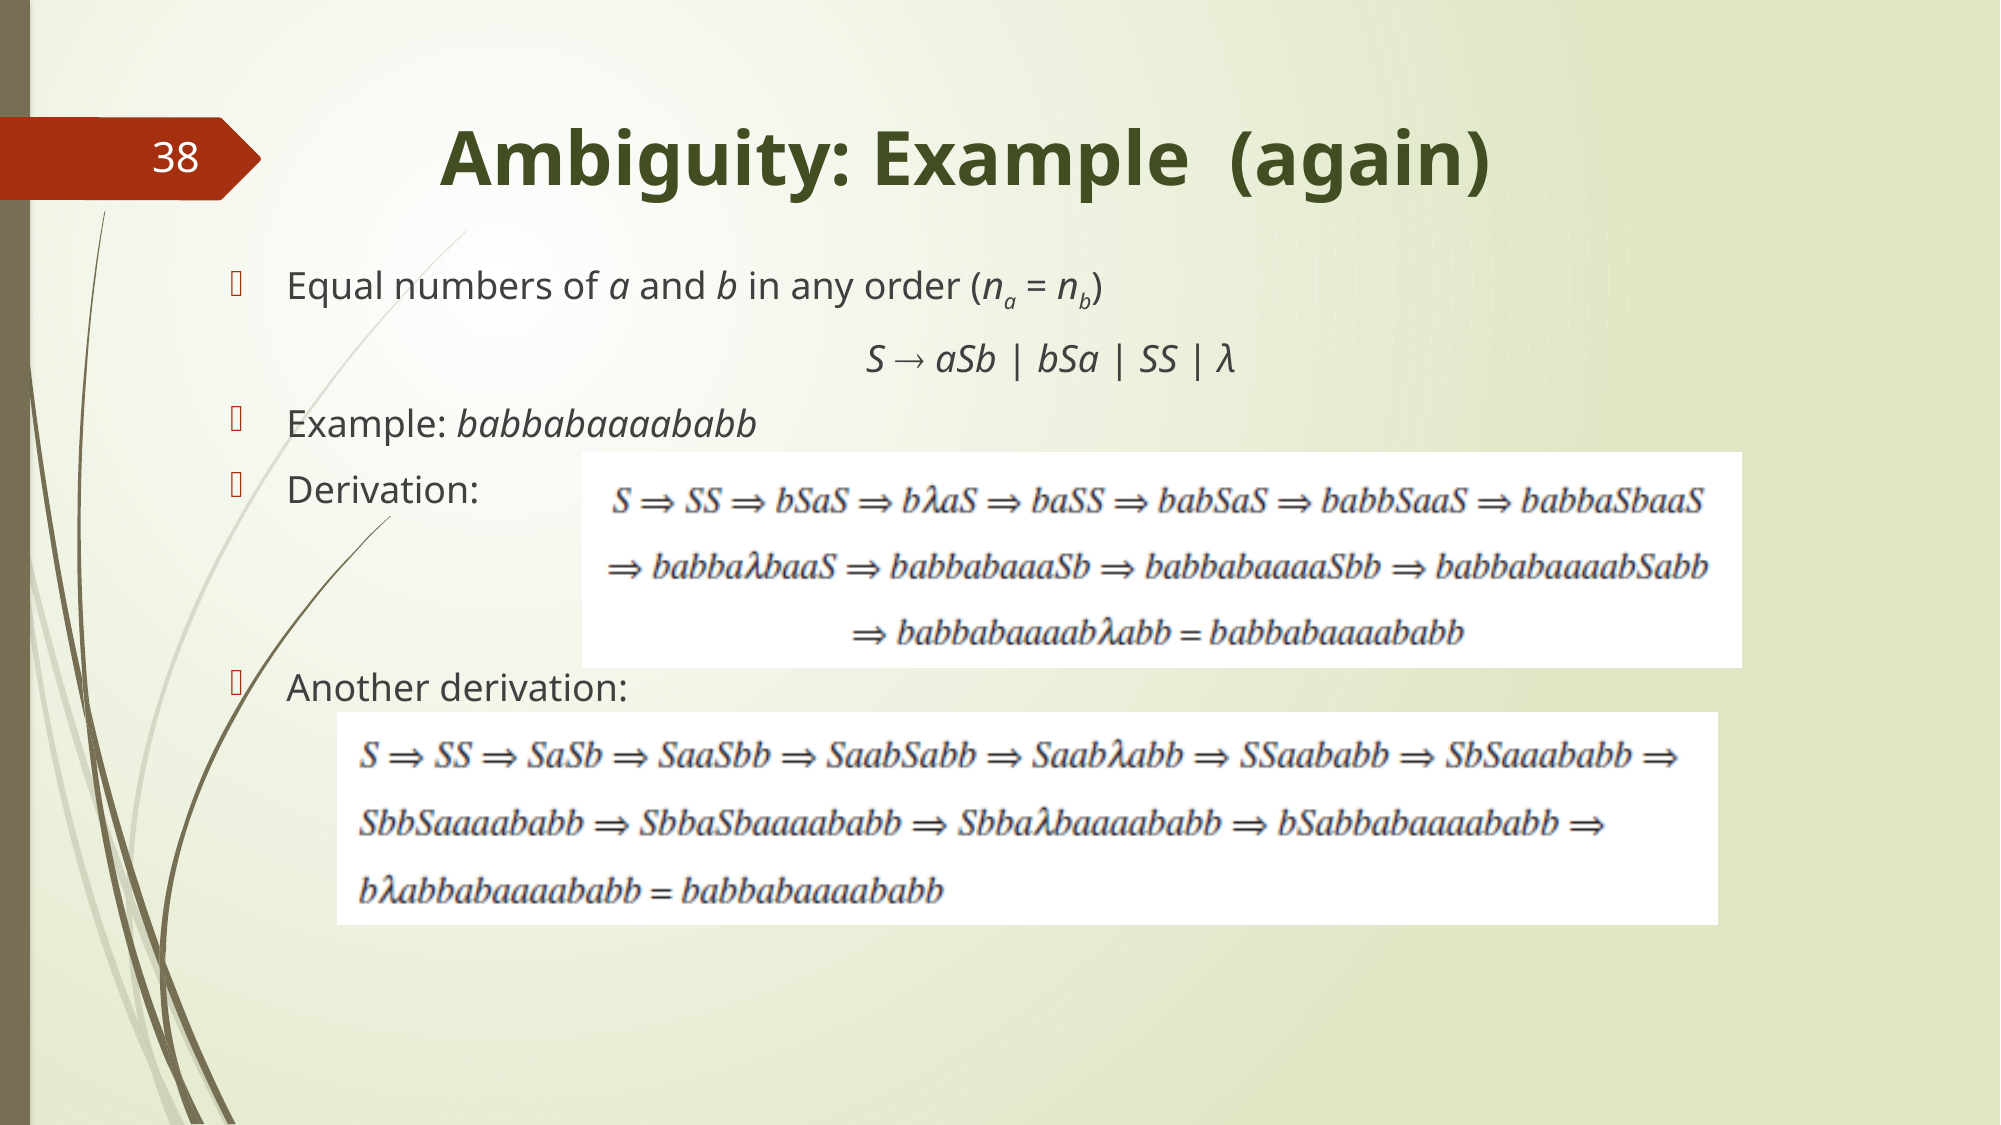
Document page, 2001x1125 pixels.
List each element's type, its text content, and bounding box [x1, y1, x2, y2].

picture [581, 452, 1742, 669]
list Equal numbers of a and b in any order (na = nb) S  aSb | bSa | SS | λ Example: babbabaaaababb Derivation: Another derivation: [215, 254, 1888, 970]
title Ambiguity: Example (again) [425, 102, 1888, 254]
slide_number 38 [87, 129, 216, 190]
picture [337, 712, 1719, 926]
